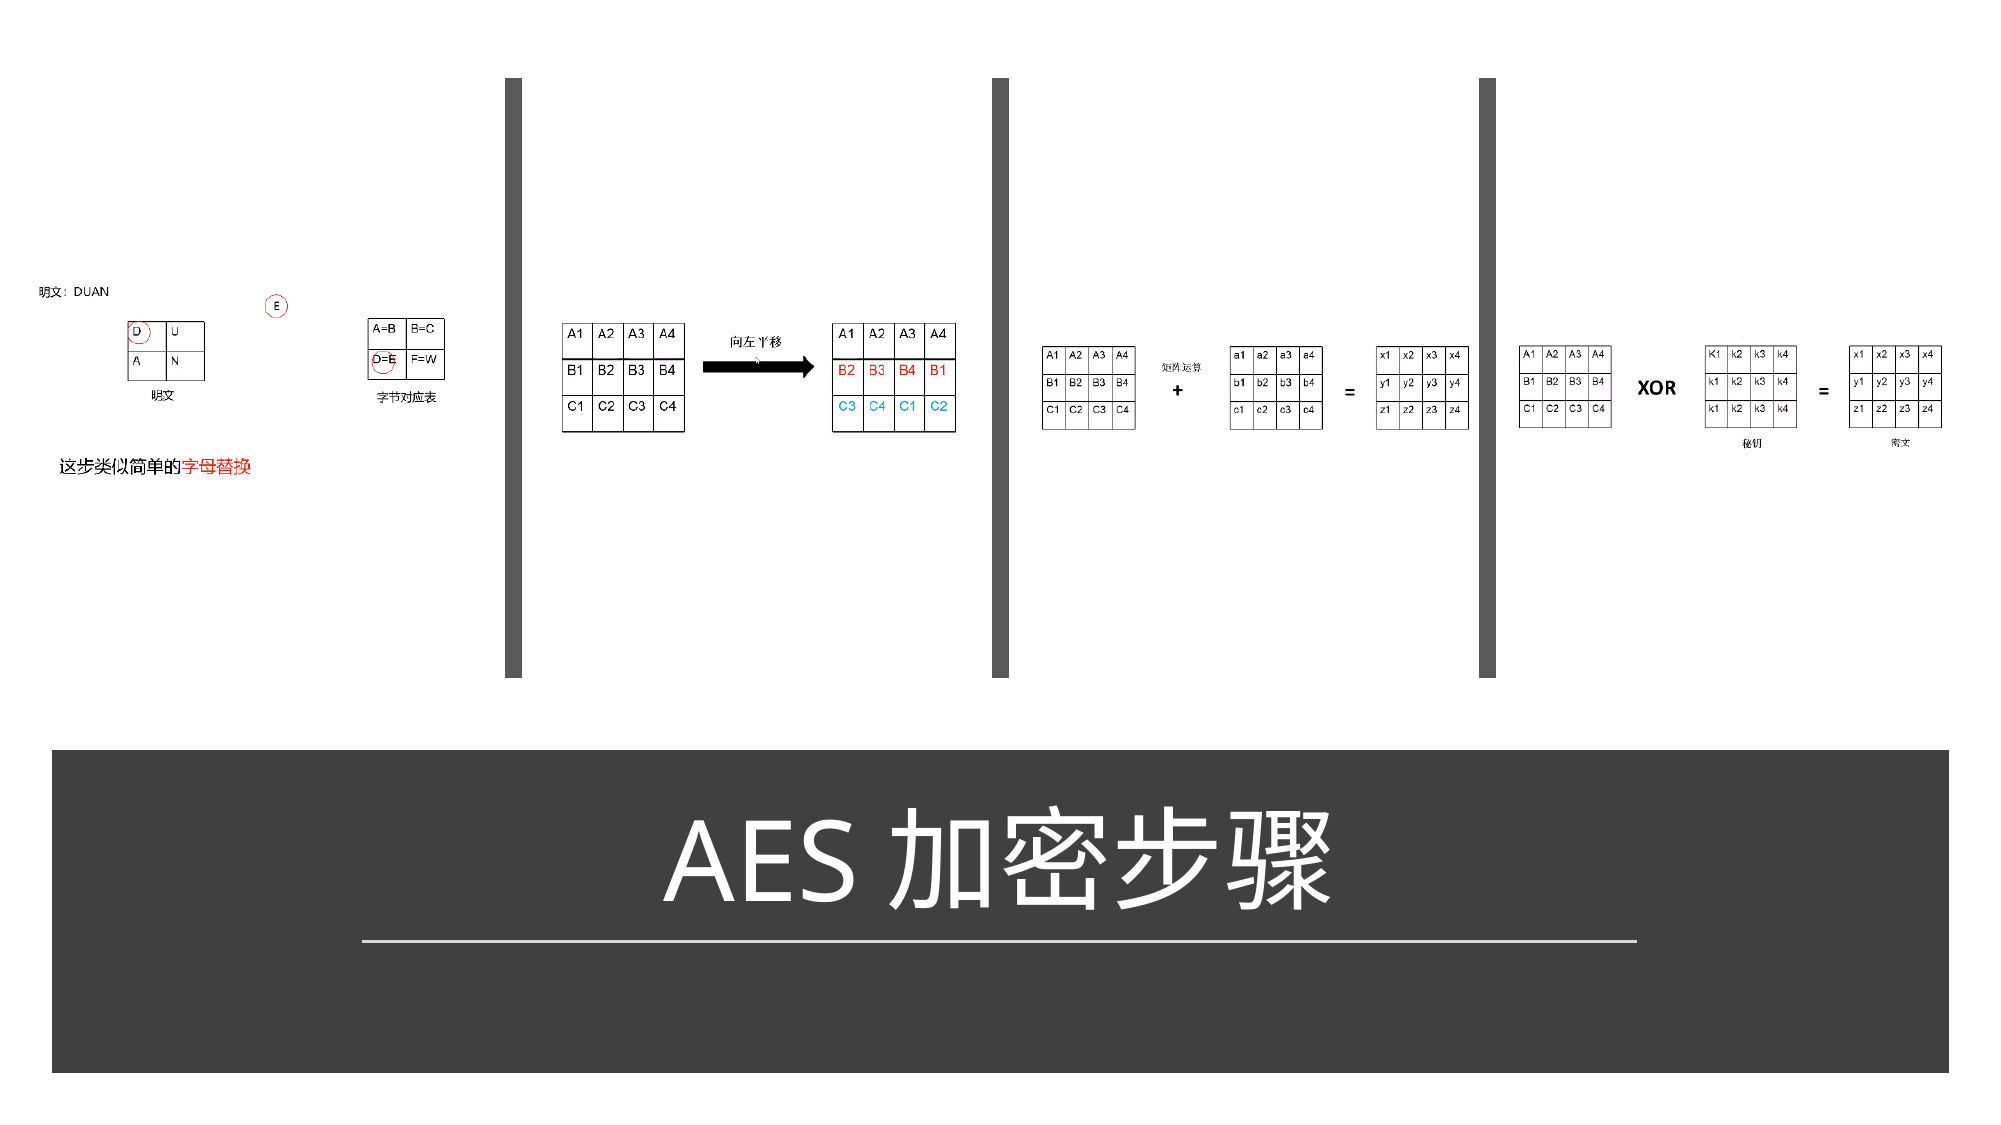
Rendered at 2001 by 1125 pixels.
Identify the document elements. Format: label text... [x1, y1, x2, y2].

text_box [61, 759, 1939, 1064]
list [26, 274, 461, 483]
picture [1037, 338, 1475, 440]
picture [537, 296, 973, 461]
picture [1511, 338, 1947, 453]
title AES加密步骤 [86, 780, 1914, 933]
